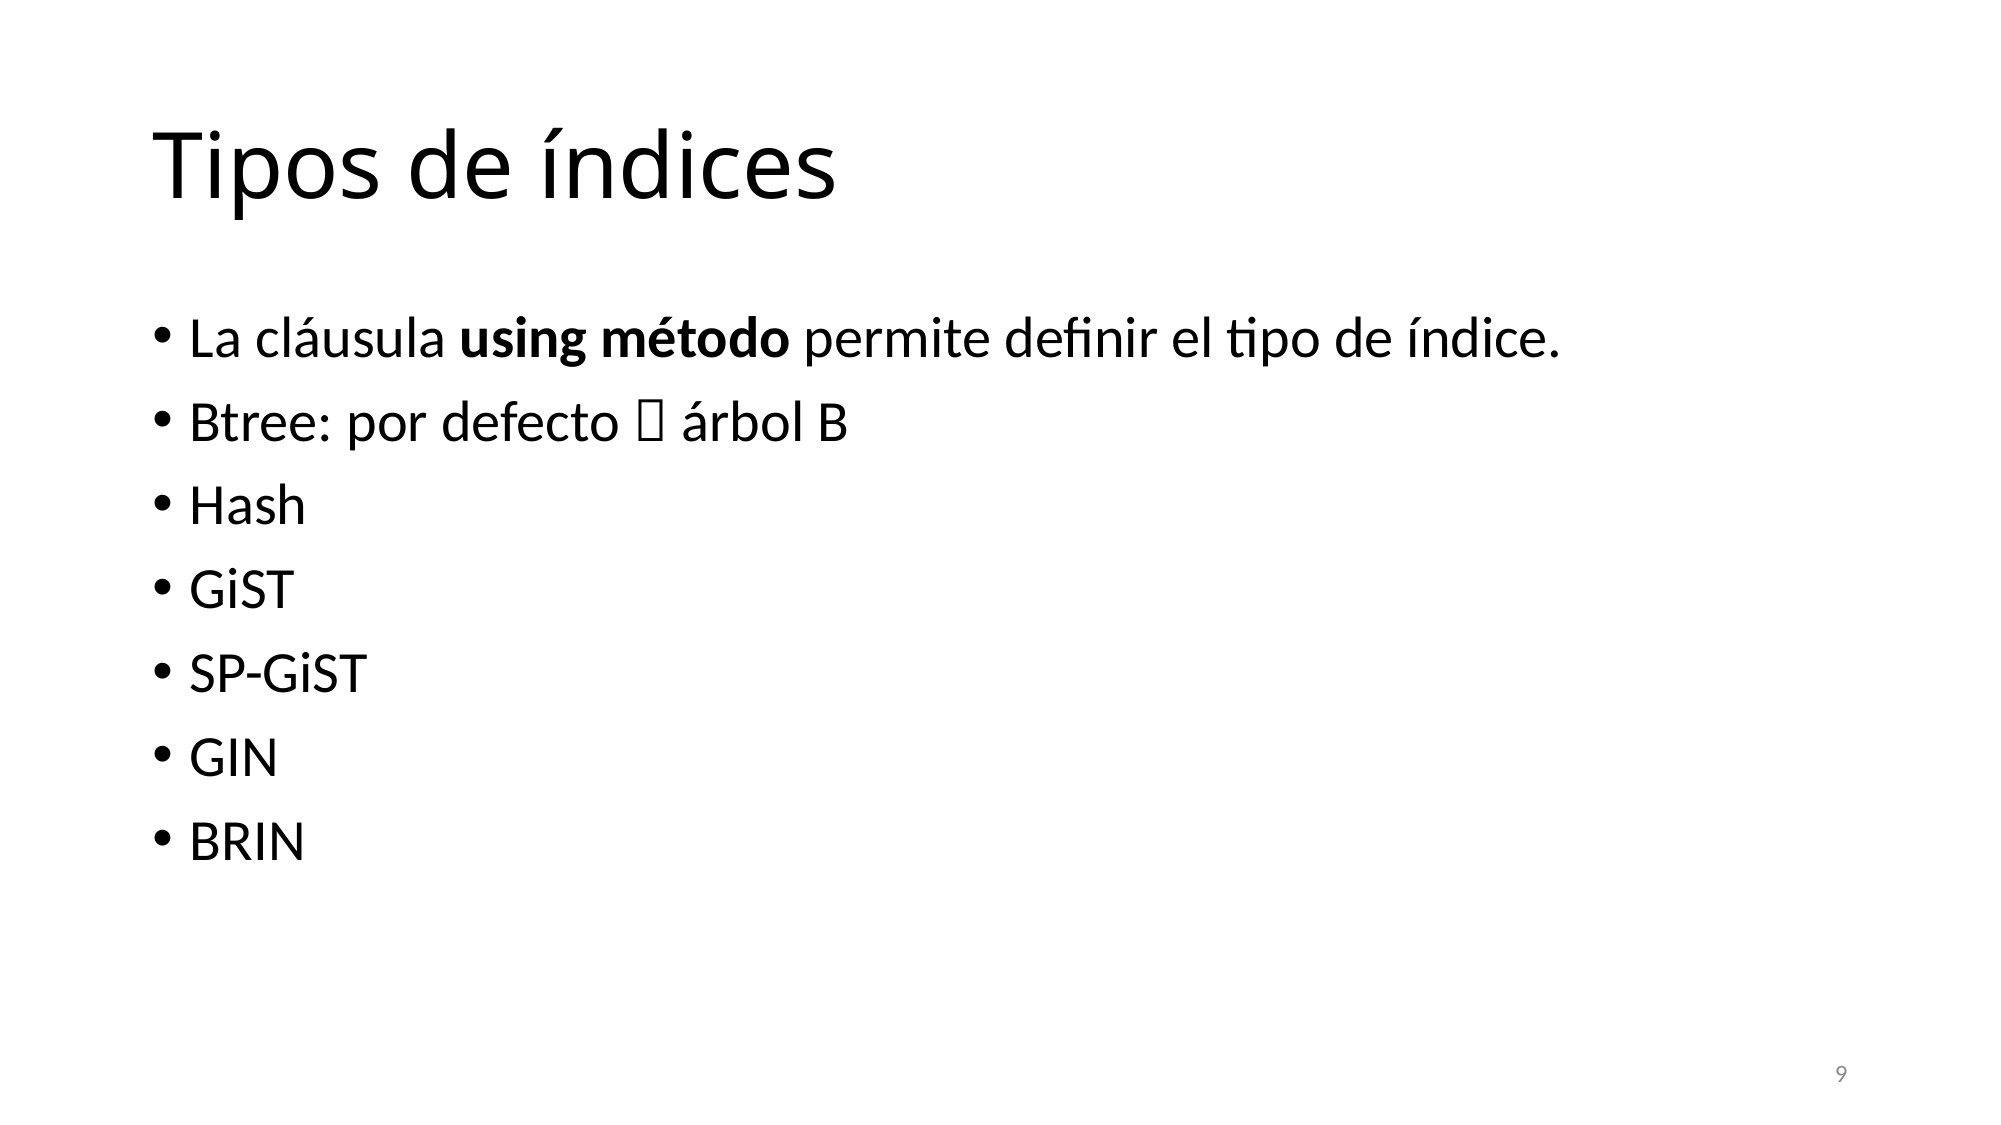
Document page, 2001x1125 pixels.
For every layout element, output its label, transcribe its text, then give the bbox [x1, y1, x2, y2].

list La cláusula using método permite definir el tipo de índice. Btree: por defecto  árbol B Hash GiST SP-GiST GIN BRIN [137, 299, 1863, 1014]
title Tipos de índices [137, 59, 1863, 278]
slide_number 9 [1412, 1042, 1863, 1103]
